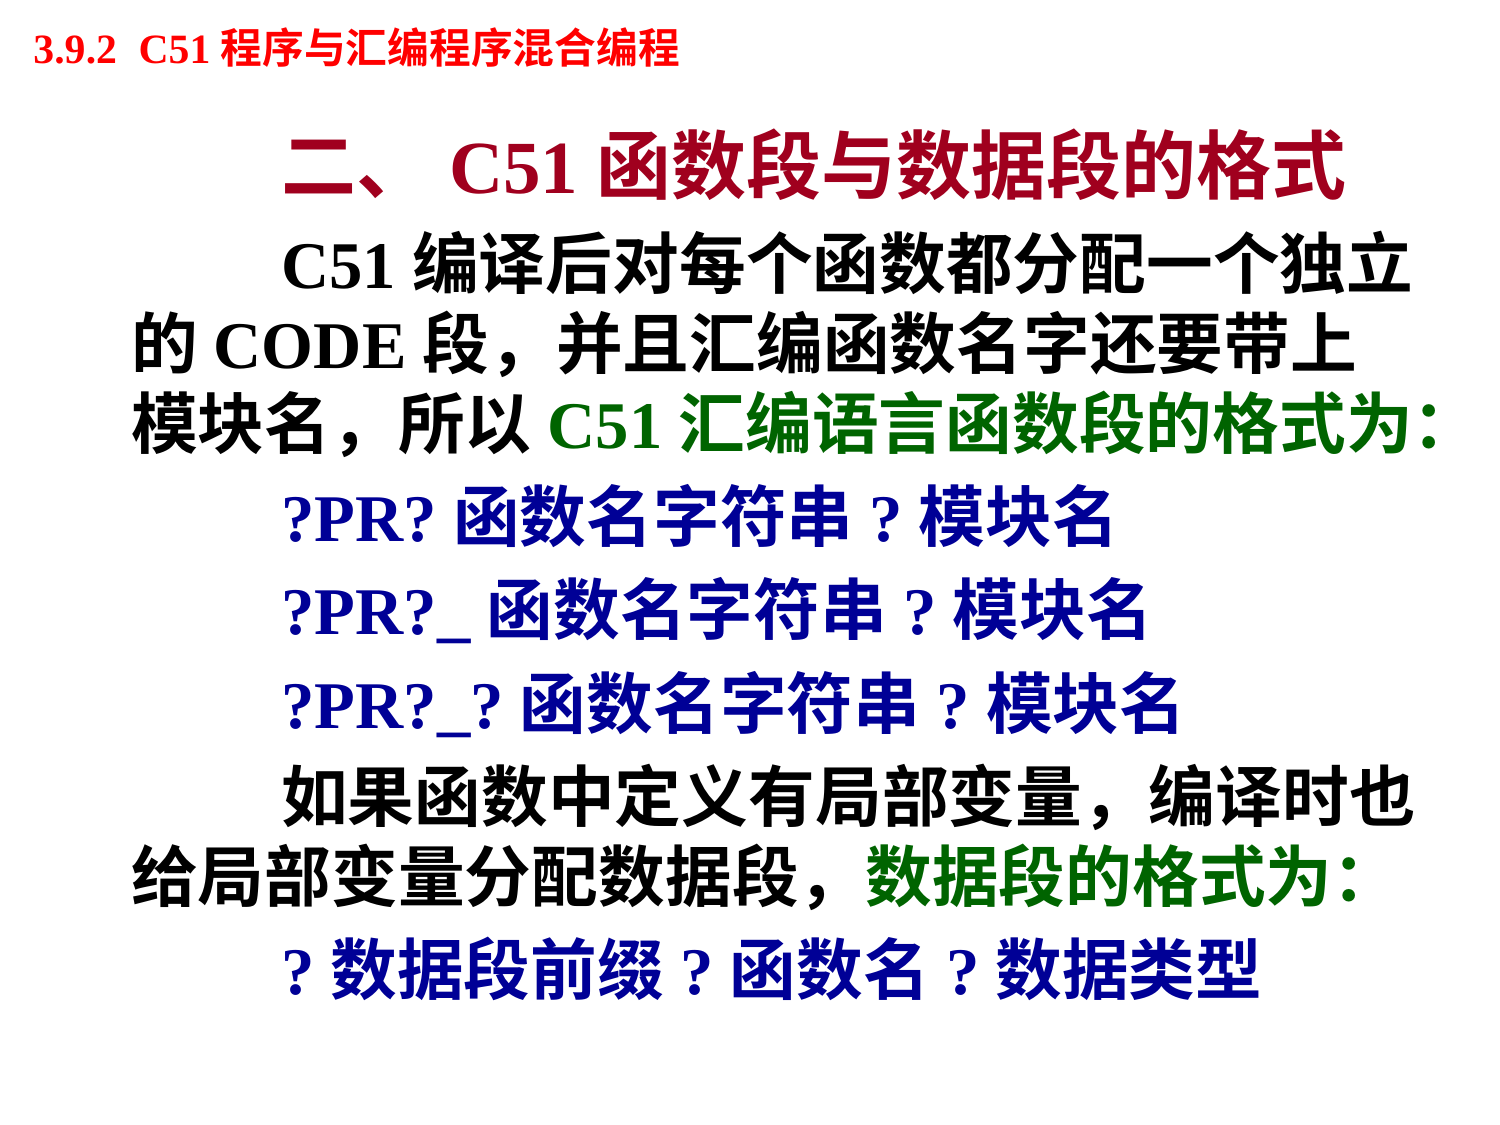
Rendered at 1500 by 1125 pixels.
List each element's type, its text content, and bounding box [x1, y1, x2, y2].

list 二、C51函数段与数据段的格式 C51编译后对每个函数都分配一个独立的CODE段，并且汇编函数名字还要带上模块名，所以C51汇编语言函数段的格式为： ?PR?函数名字符串?模块名 ?PR?_函数名字符串?模块名 ?PR?_?函数名字符串?模块名 如果函数中定义有局部变量，编译时也给局部变量分配数据段，数据段的格式为： ?数据段前缀?函数名?数据类型 [59, 110, 1439, 1086]
title 3.9.2 C51程序与汇编程序混合编程 [18, 20, 954, 74]
